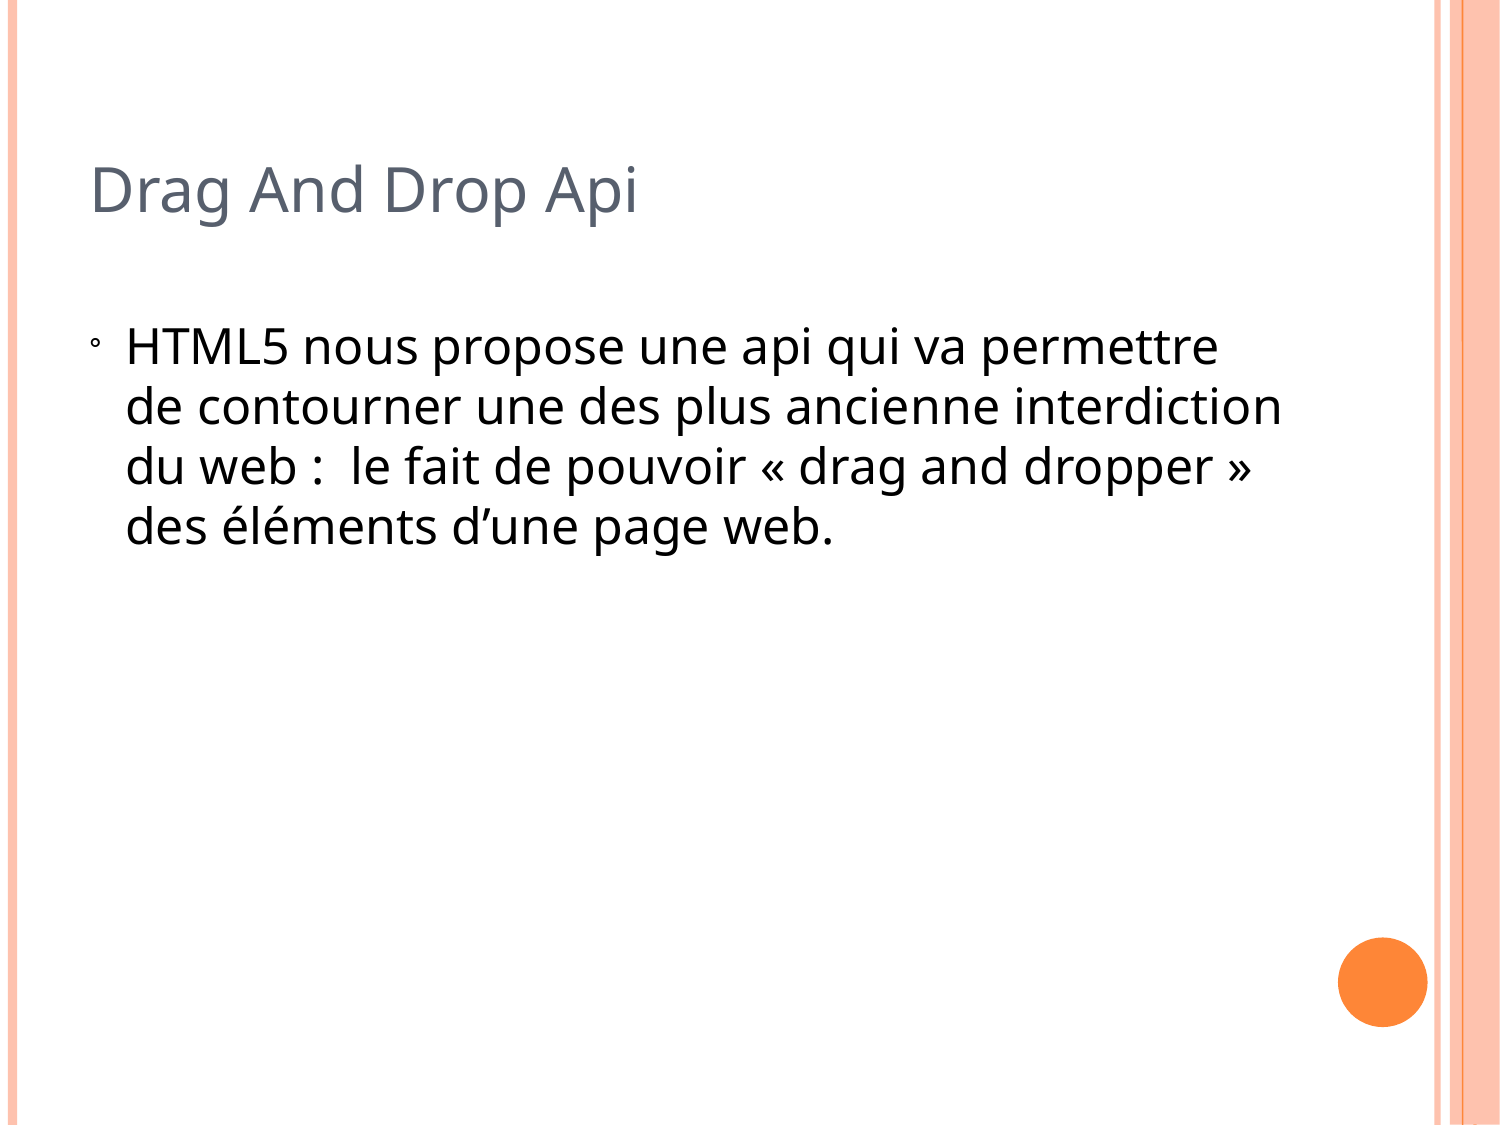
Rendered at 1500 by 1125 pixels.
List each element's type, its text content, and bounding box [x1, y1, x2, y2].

text_box [1333, 940, 1434, 1026]
text_box HTML5 nous propose une api qui va permettre de contourner une des plus ancienne interdiction du web : le fait de pouvoir « drag and dropper » des éléments d’une page web. [75, 262, 1300, 1062]
text_box Drag And Drop Api [75, 45, 1300, 233]
